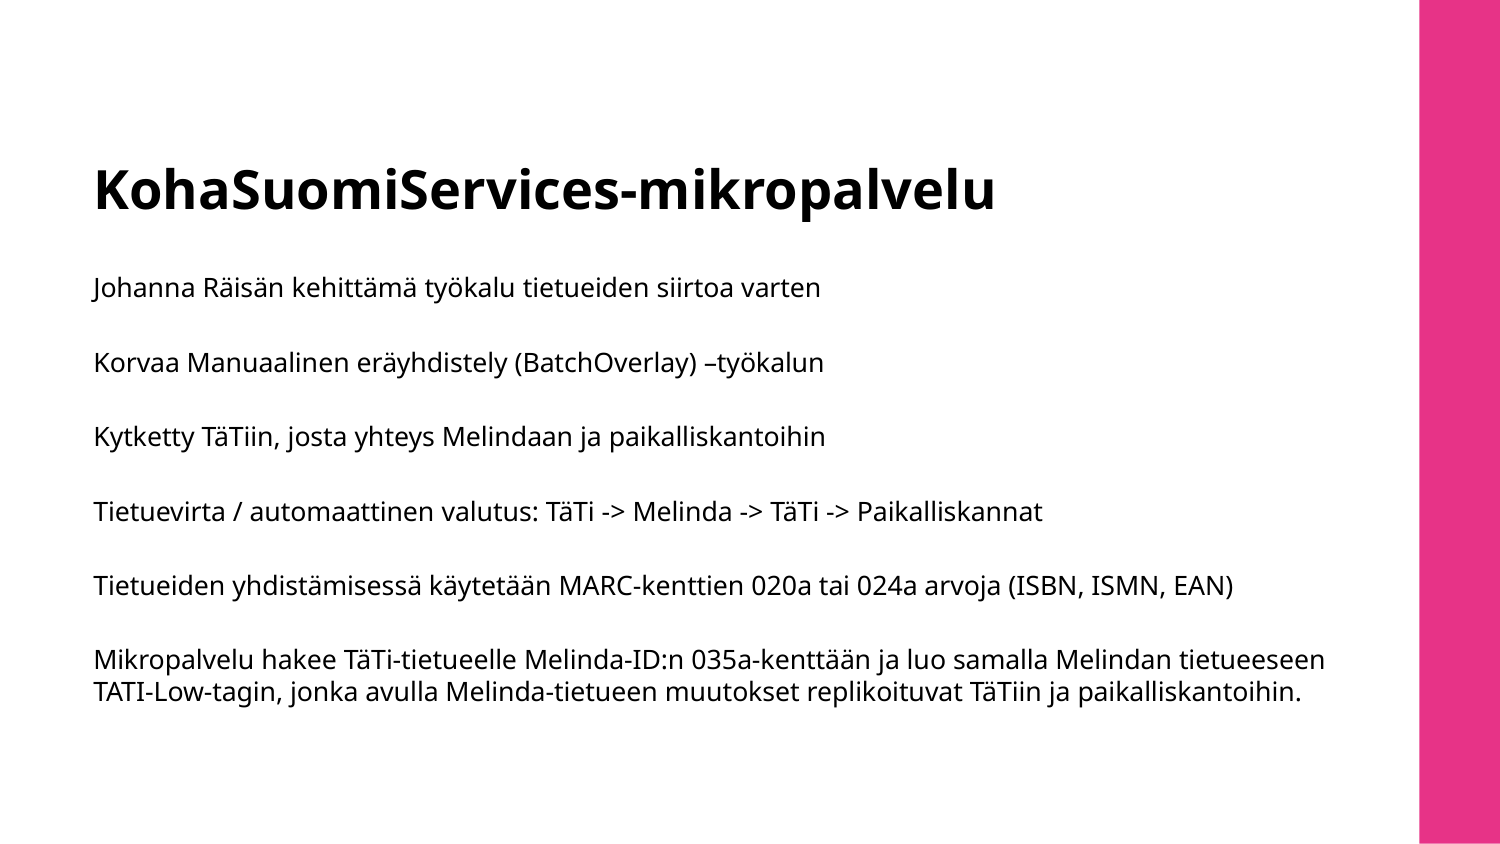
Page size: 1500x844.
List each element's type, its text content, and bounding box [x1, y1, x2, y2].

title KohaSuomiServices-mikropalvelu [78, 117, 1347, 258]
list Johanna Räisän kehittämä työkalu tietueiden siirtoa varten Korvaa Manuaalinen eräyhdistely (BatchOverlay) –työkalun Kytketty TäTiin, josta yhteys Melindaan ja paikalliskantoihin Tietuevirta / automaattinen valutus: TäTi -> Melinda -> TäTi -> Paikalliskannat Tietueiden yhdistämisessä käytetään MARC-kenttien 020a tai 024a arvoja (ISBN, ISMN, EAN) Mikropalvelu hakee TäTi-tietueelle Melinda-ID:n 035a-kenttään ja luo samalla Melindan tietueeseen TATI-Low-tagin, jonka avulla Melinda-tietueen muutokset replikoituvat TäTiin ja paikalliskantoihin. [78, 263, 1349, 749]
